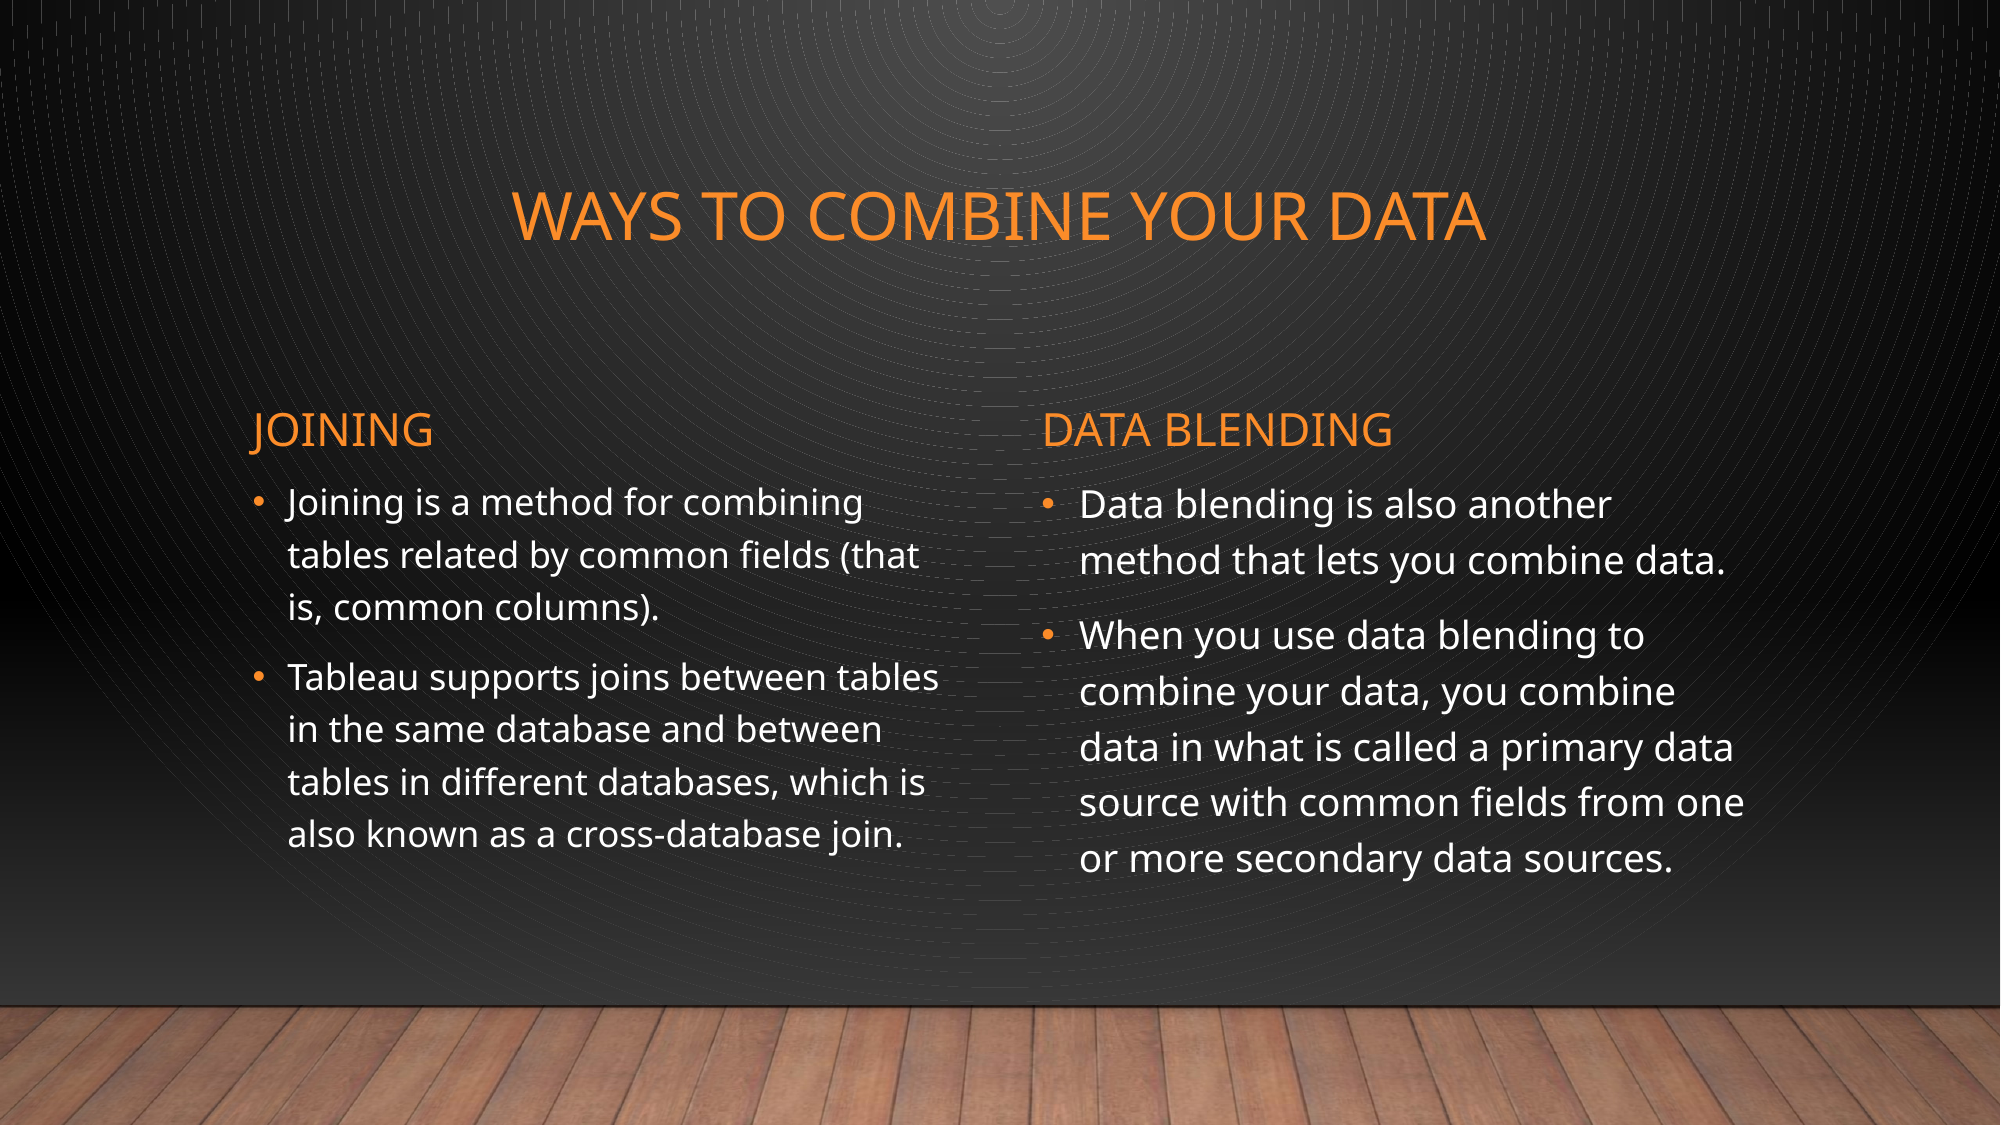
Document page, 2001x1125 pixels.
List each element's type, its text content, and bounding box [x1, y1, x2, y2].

list Joining [237, 331, 974, 463]
list Joining is a method for combining tables related by common fields (that is, common columns). Tableau supports joins between tables in the same database and between tables in different databases, which is also known as a cross-database join. [237, 463, 974, 898]
picture [0, 1005, 2000, 1125]
title Ways to combine your data [237, 131, 1763, 306]
list DATA blending [1026, 331, 1763, 462]
list Data blending is also another method that lets you combine data. When you use data blending to combine your data, you combine data in what is called a primary data source with common fields from one or more secondary data sources. [1026, 462, 1763, 896]
